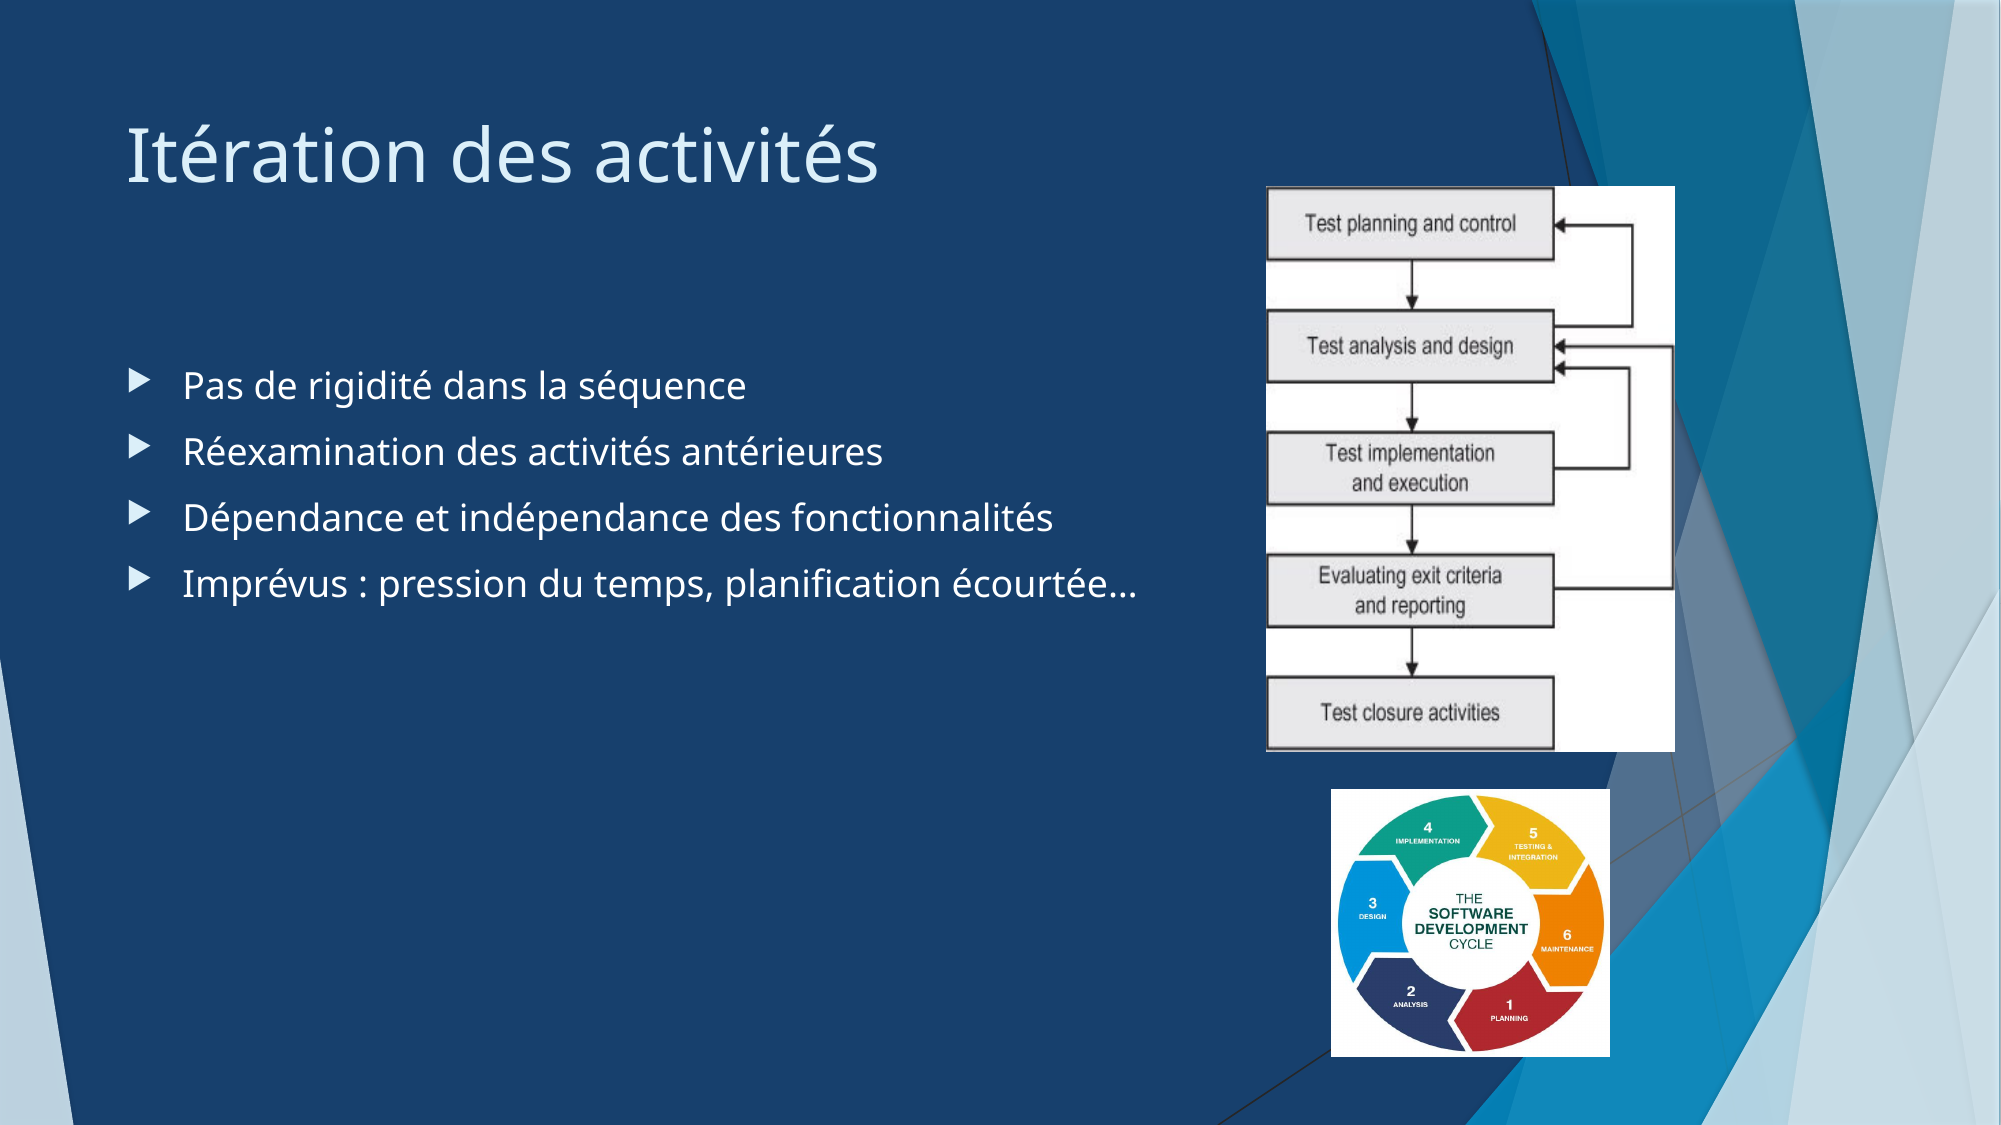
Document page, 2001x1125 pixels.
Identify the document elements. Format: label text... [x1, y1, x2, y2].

picture [1265, 185, 1676, 753]
title Itération des activités [111, 99, 1522, 317]
picture [1331, 788, 1611, 1058]
list Pas de rigidité dans la séquence Réexamination des activités antérieures Dépendance et indépendance des fonctionnalités Imprévus : pression du temps, planification écourtée… [111, 354, 1522, 992]
